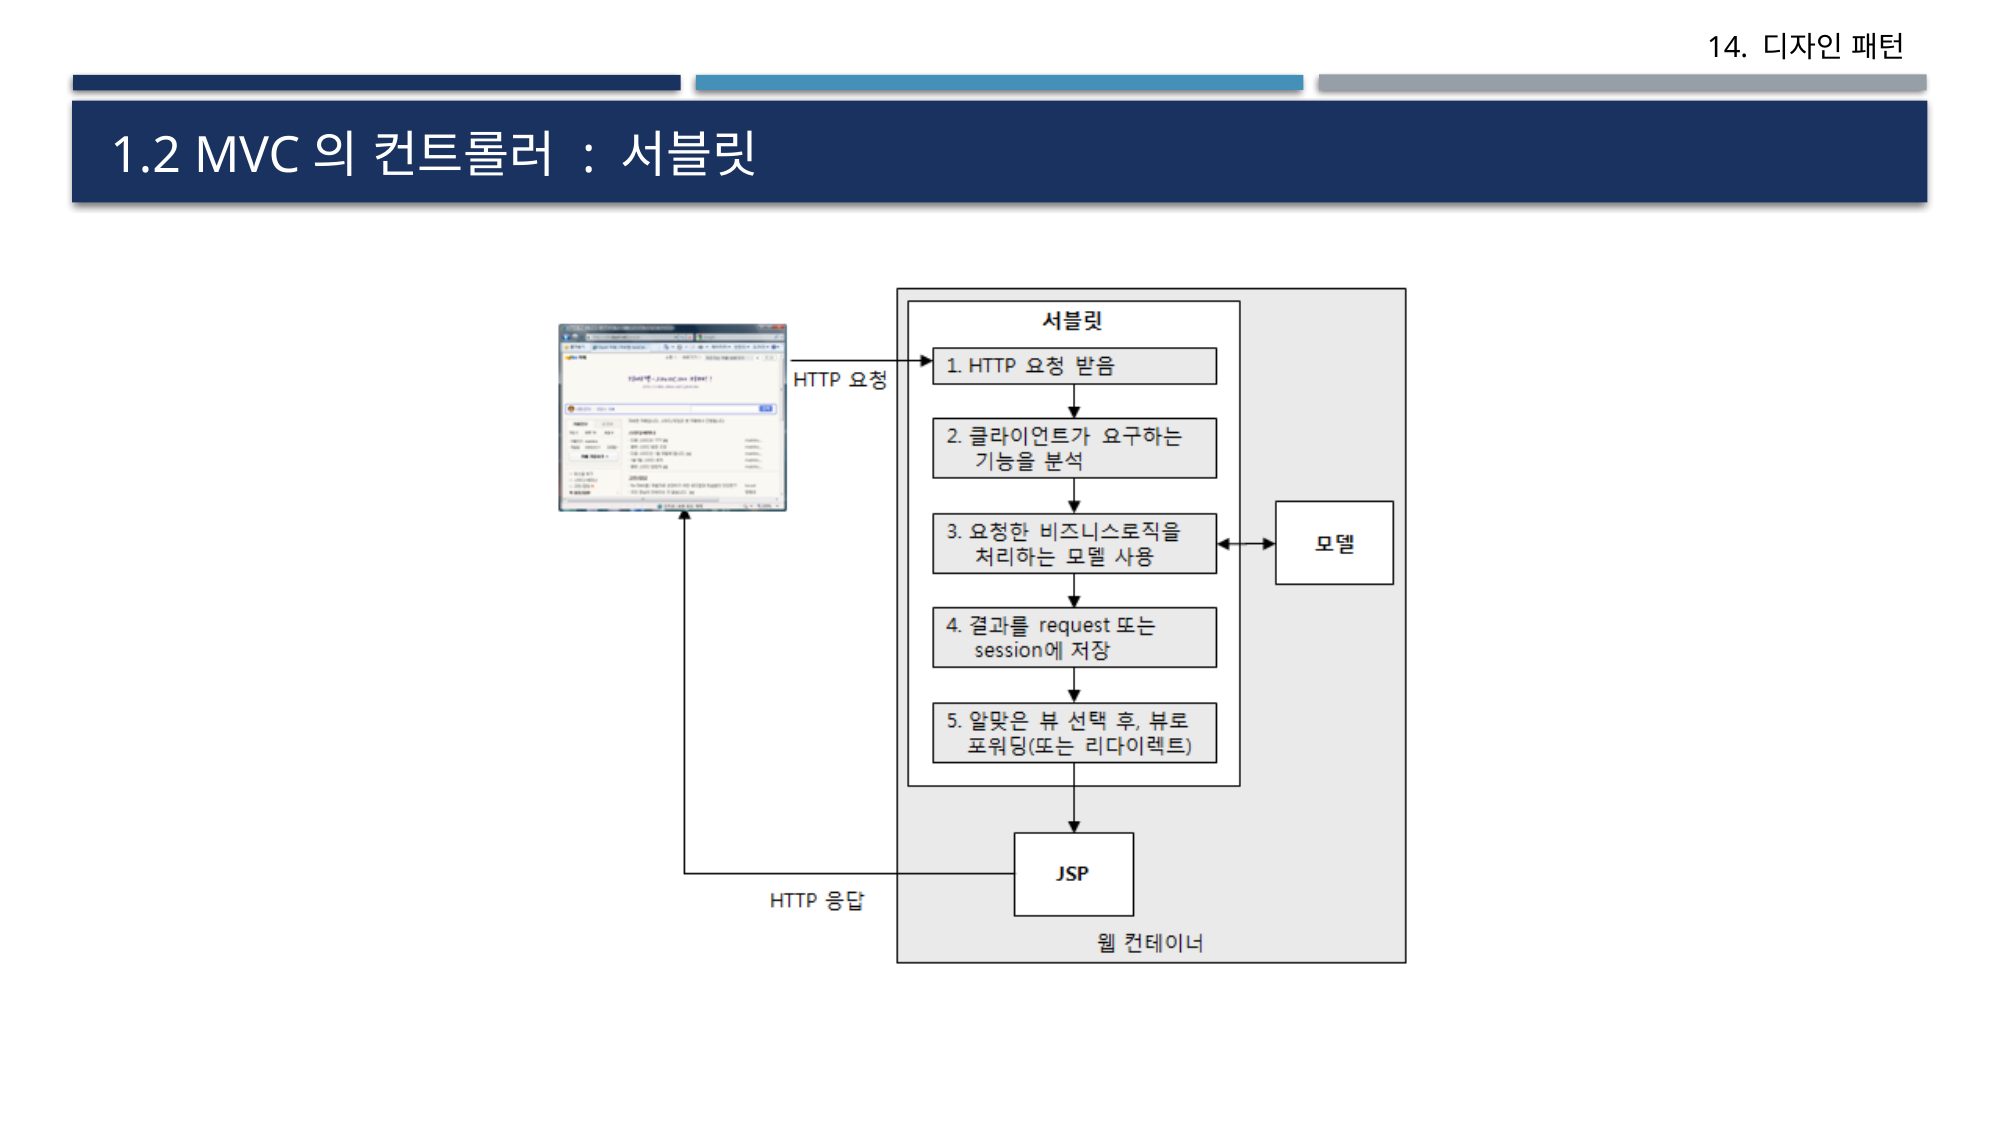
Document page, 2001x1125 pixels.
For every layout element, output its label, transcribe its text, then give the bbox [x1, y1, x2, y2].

picture [554, 284, 1410, 967]
title 1.2 MVC의 컨트롤러 : 서블릿 [95, 107, 1905, 191]
